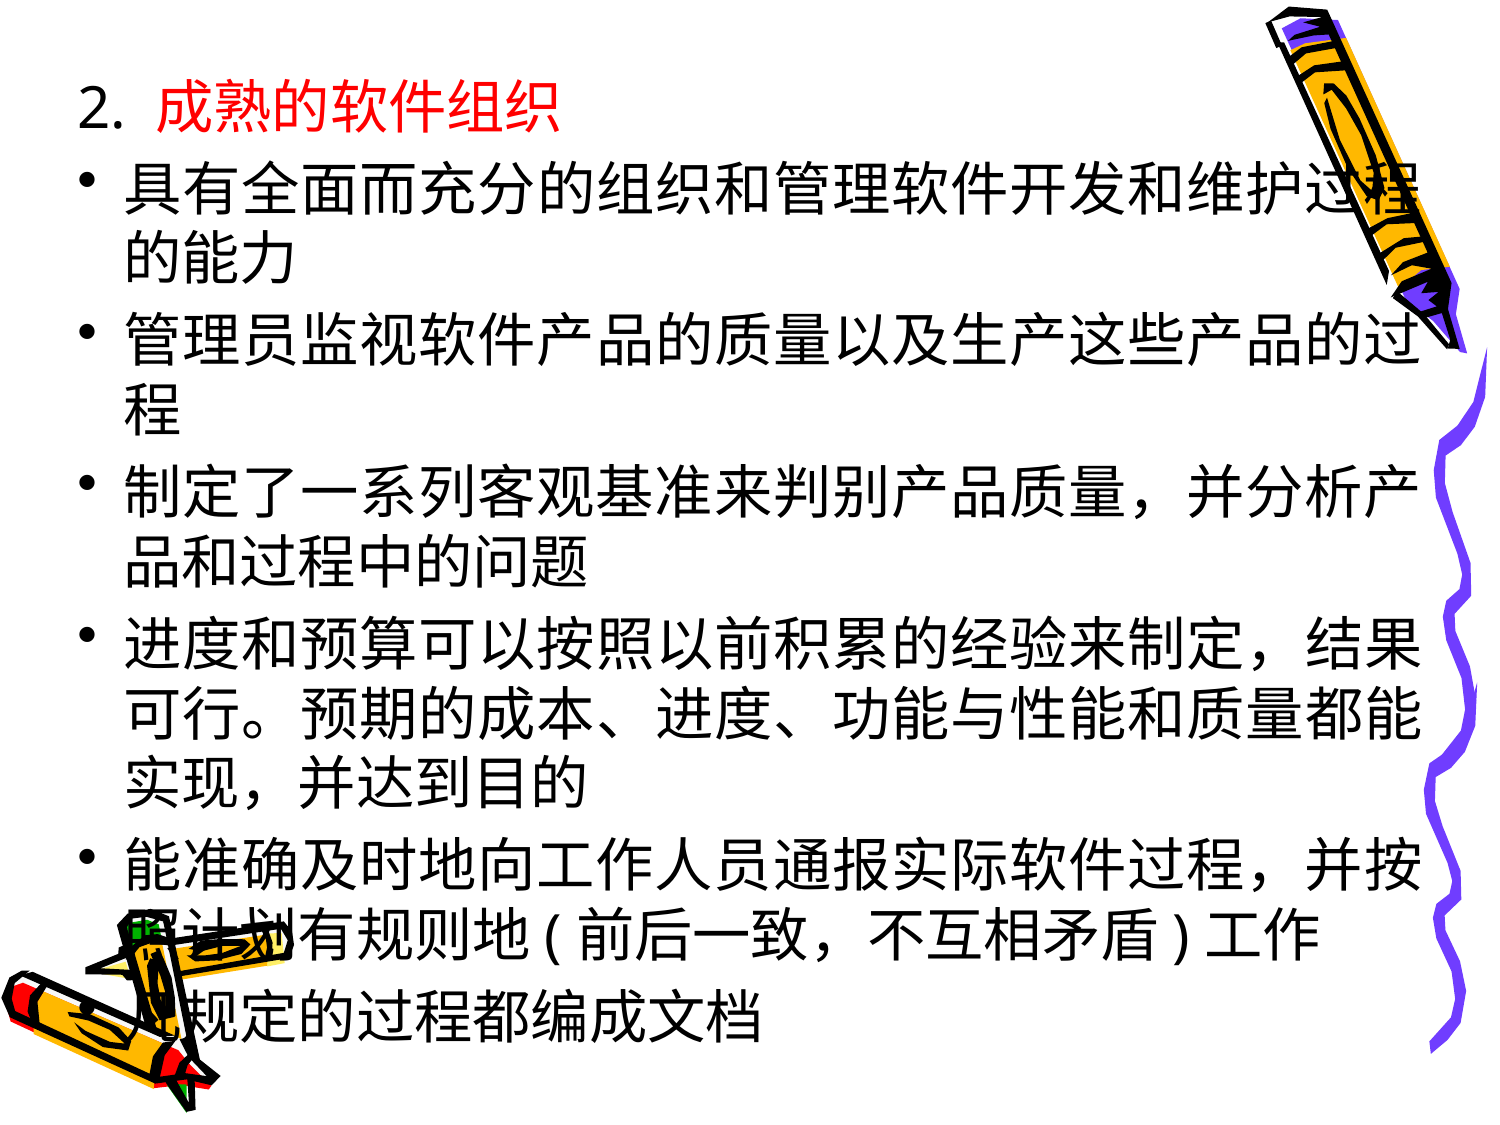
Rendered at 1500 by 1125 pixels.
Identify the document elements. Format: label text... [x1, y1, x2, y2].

list 2. 成熟的软件组织 具有全面而充分的组织和管理软件开发和维护过程的能力 管理员监视软件产品的质量以及生产这些产品的过程 制定了一系列客观基准来判别产品质量，并分析产品和过程中的问题 进度和预算可以按照以前积累的经验来制定，结果可行。预期的成本、进度、功能与性能和质量都能实现，并达到目的 能准确及时地向工作人员通报实际软件过程，并按照计划有规则地(前后一致，不互相矛盾)工作 凡规定的过程都编成文档 [62, 62, 1438, 1076]
